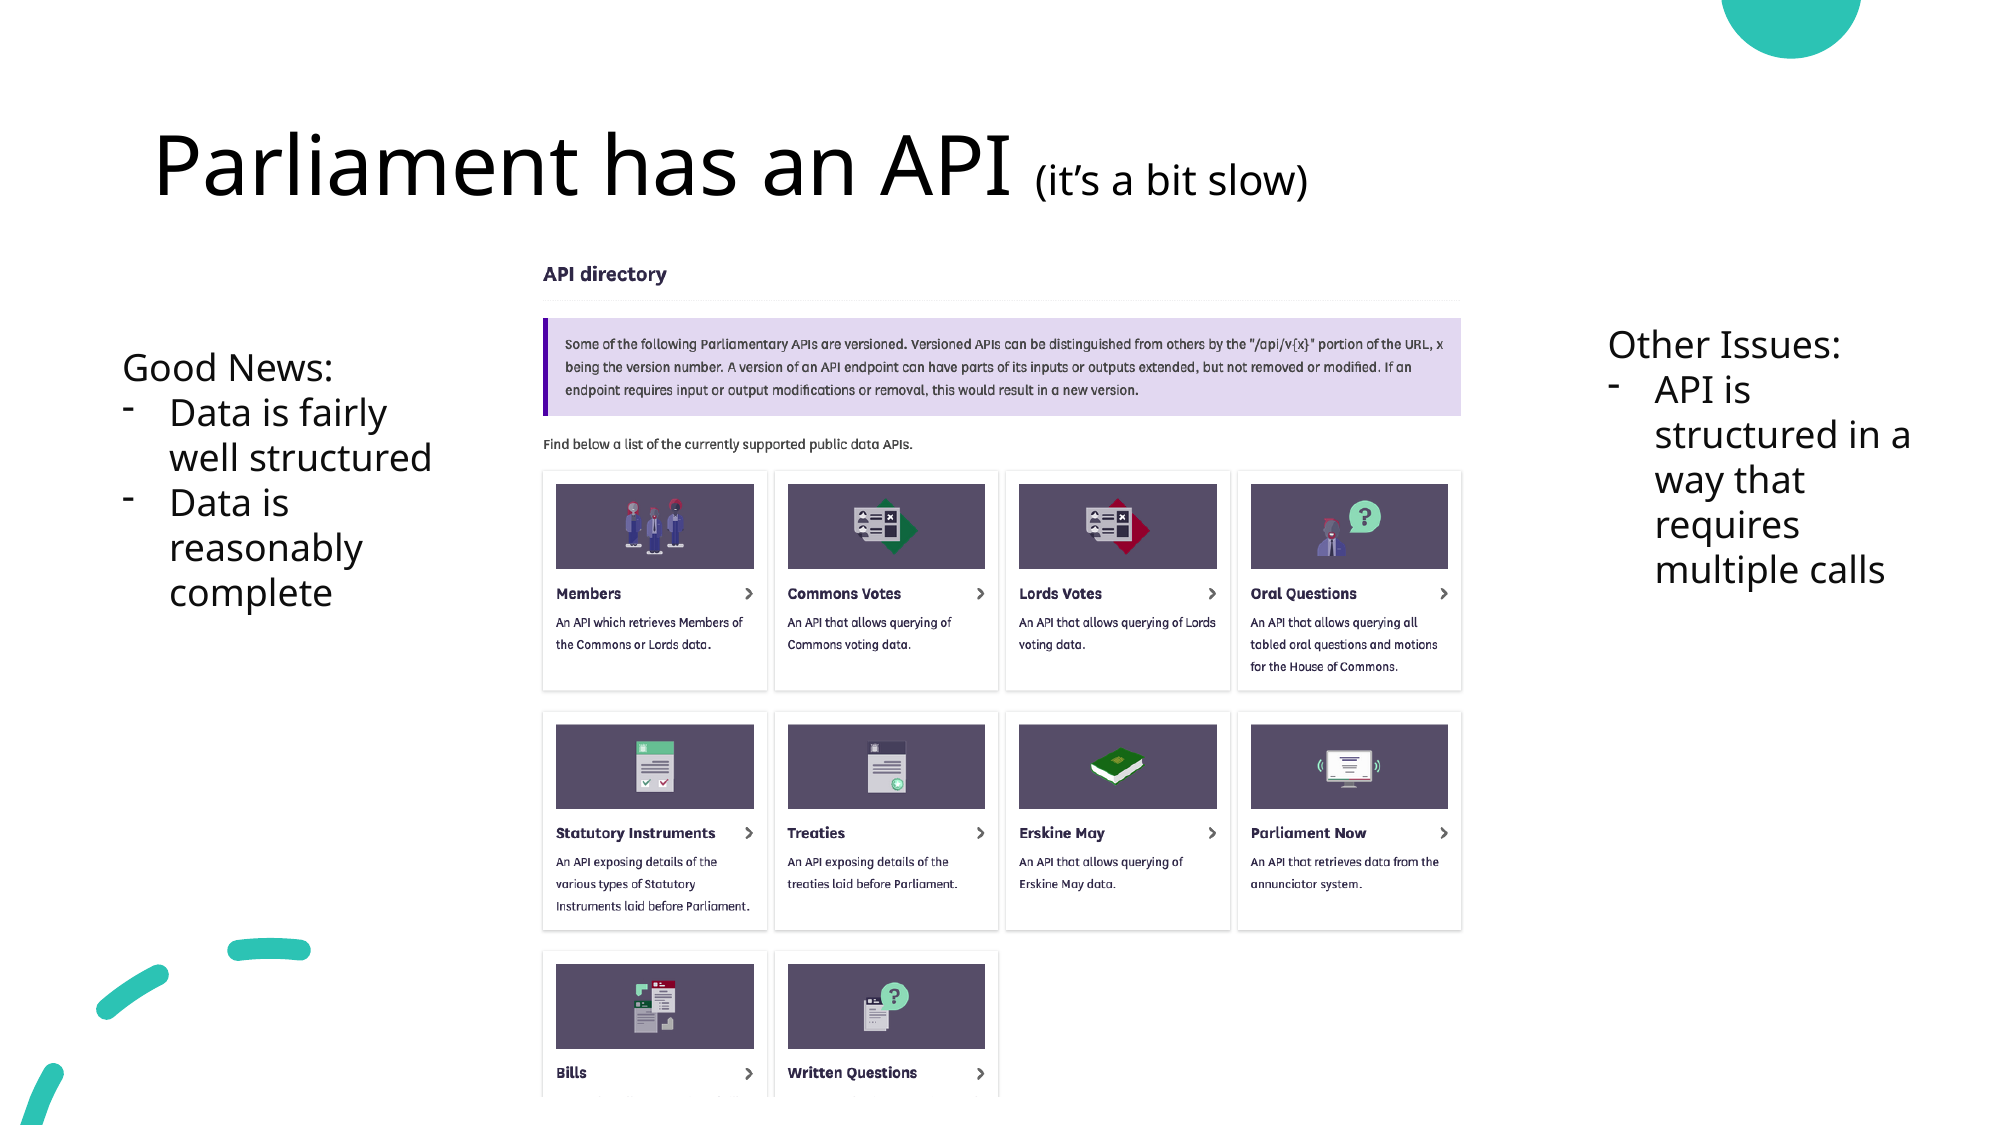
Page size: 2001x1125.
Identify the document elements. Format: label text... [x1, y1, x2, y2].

picture [536, 261, 1464, 1097]
title Parliament has an API (it’s a bit slow) [137, 59, 1863, 278]
text_box Other Issues: API is structured in a way that requires multiple calls [1592, 308, 1940, 650]
text_box Good News: Data is fairly well structured Data is reasonably complete [106, 308, 454, 650]
